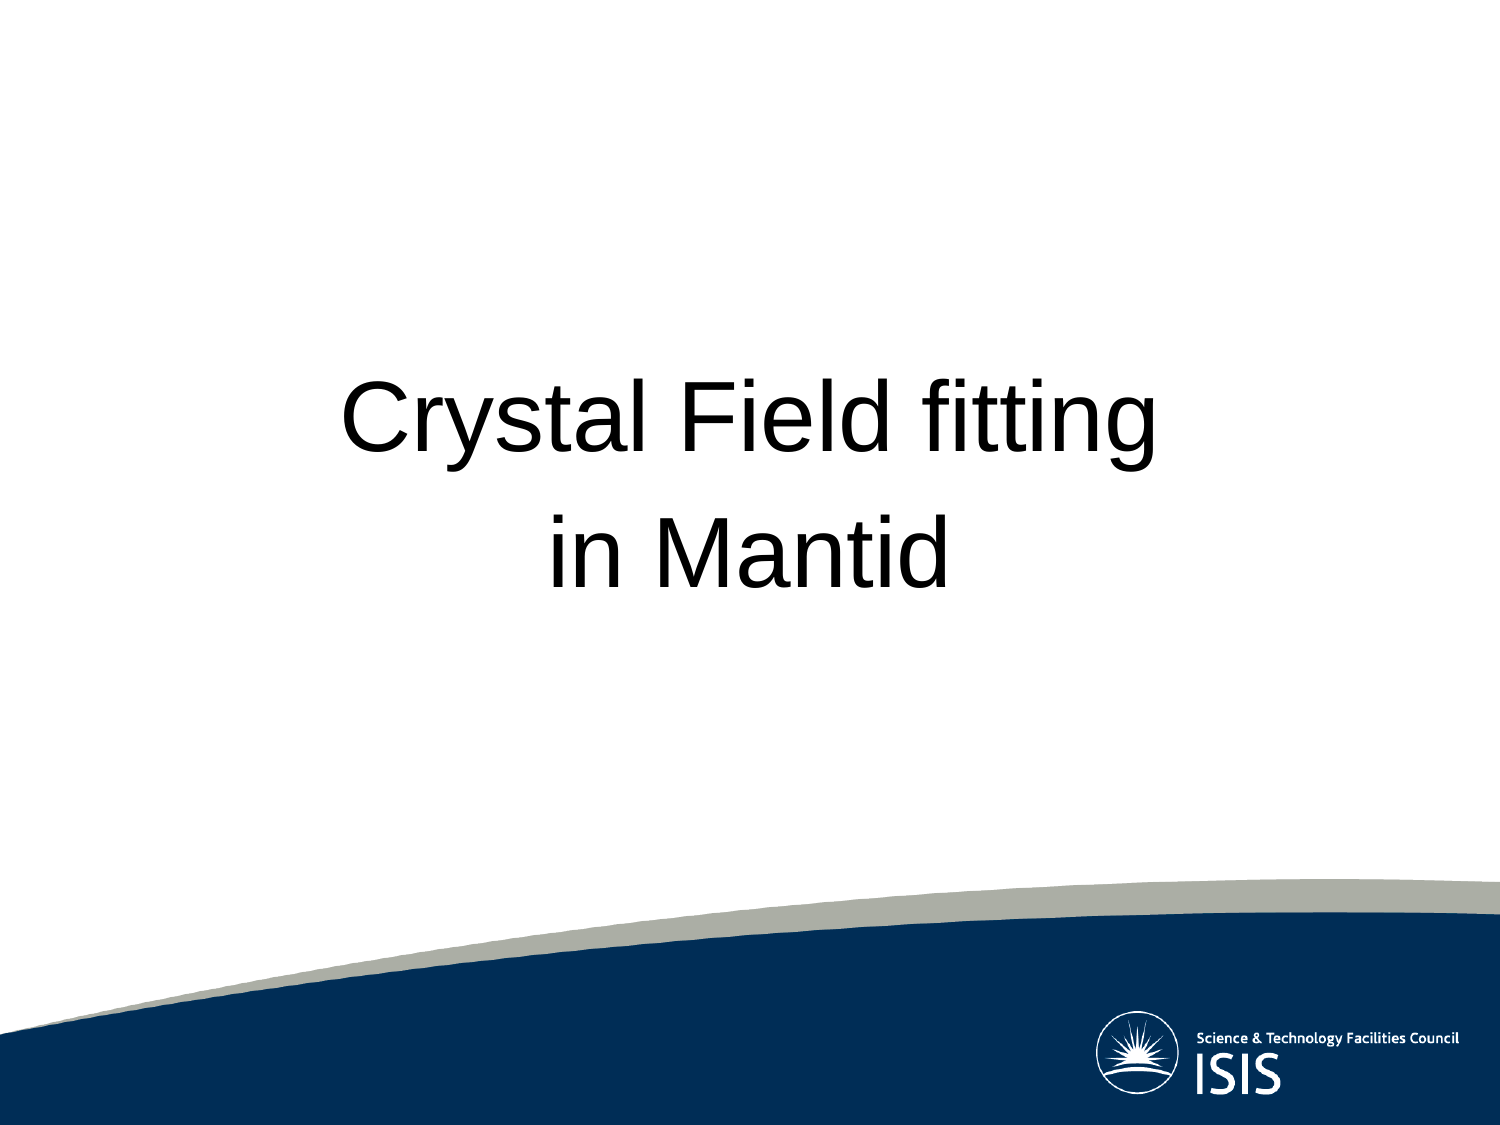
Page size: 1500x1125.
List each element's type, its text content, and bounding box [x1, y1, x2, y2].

picture [0, 879, 1500, 1125]
subtitle Crystal Field fitting in Mantid [75, 45, 1425, 915]
